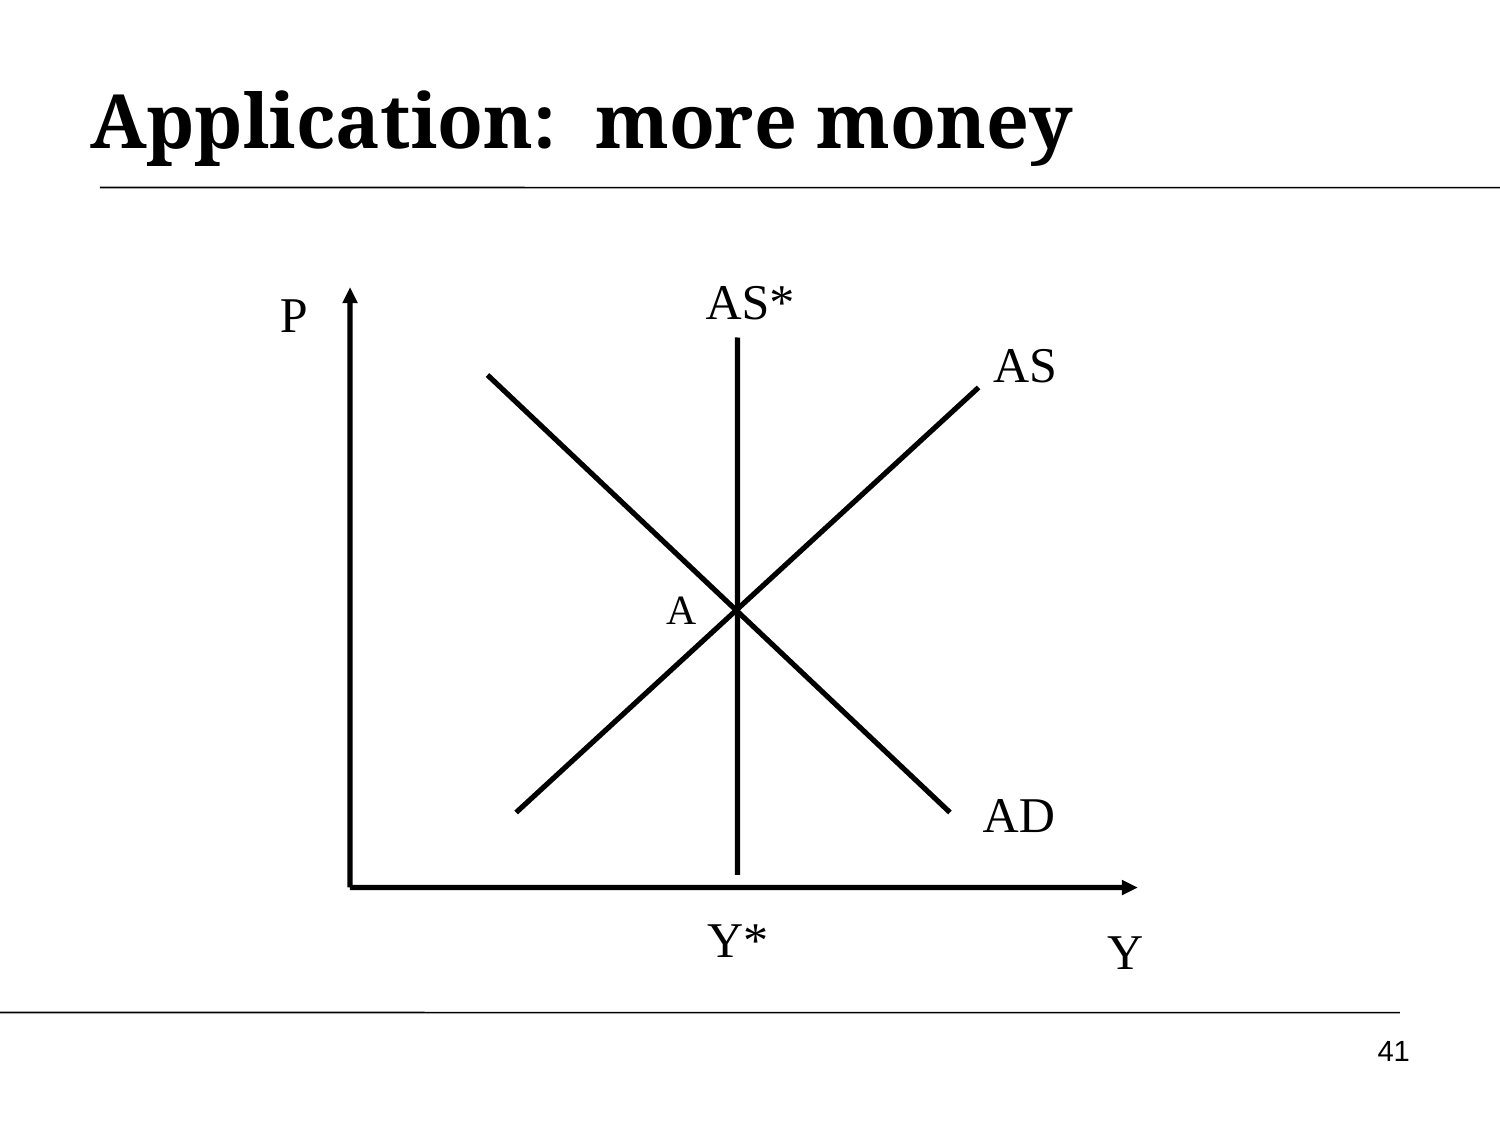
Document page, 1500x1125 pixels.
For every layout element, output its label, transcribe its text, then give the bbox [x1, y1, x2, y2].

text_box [249, 262, 1176, 988]
slide_number 41 [1074, 1024, 1426, 1103]
title Application: more money [74, 49, 1426, 188]
